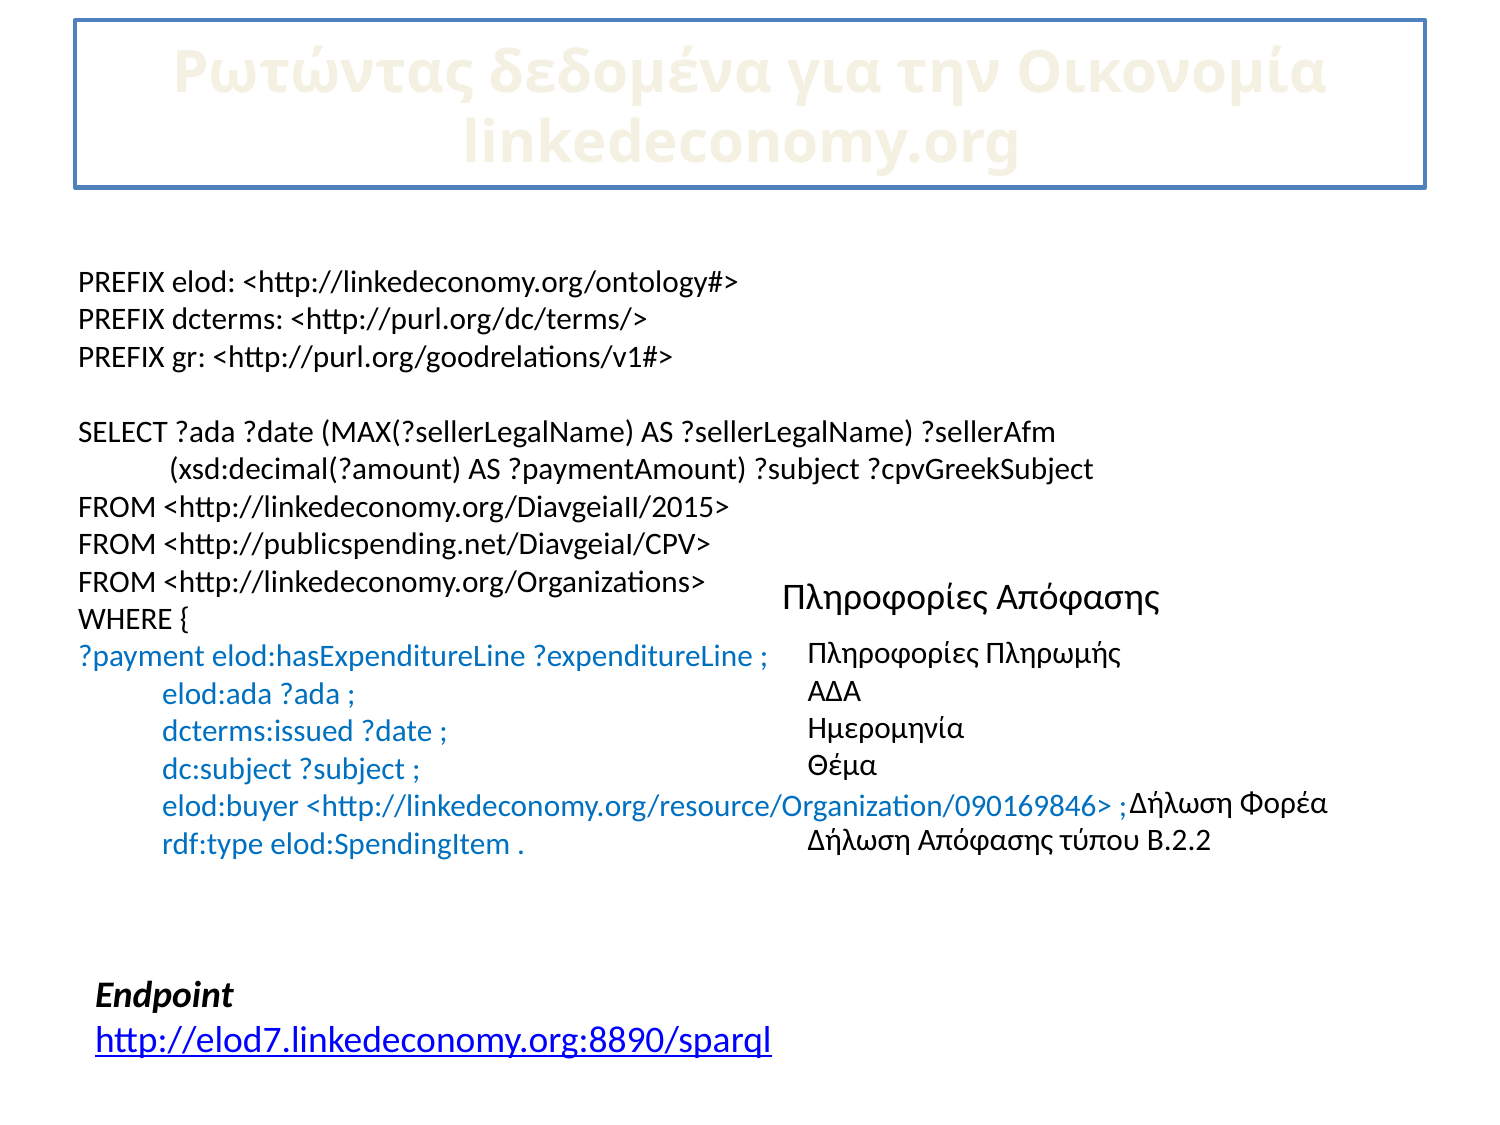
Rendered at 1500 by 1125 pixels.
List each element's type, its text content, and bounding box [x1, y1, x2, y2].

text_box Πληροφορίες Πληρωμής ΑΔΑ Ημερομηνία Θέμα Δήλωση Φορέα Δήλωση Απόφασης τύπου Β.2.2 [799, 624, 1400, 865]
title Ρωτώντας δεδομένα για την Οικονομία linkedeconomy.org [74, 19, 1426, 188]
text_box Πληροφορίες Απόφασης [774, 564, 1187, 625]
text_box PREFIX elod: <http://linkedeconomy.org/ontology#> PREFIX dcterms: <http://purl.org/dc/terms/> PREFIX gr: <http://purl.org/goodrelations/v1#> SELECT ?ada ?date (MAX(?sellerLegalName) AS ?sellerLegalName) ?sellerAfm (xsd:decimal(?amount) AS ?paymentAmount) ?subject ?cpvGreekSubject FROM <http://linkedeconomy.org/DiavgeiaII/2015> FROM <http://publicspending.net/DiavgeiaI/CPV> FROM <http://linkedeconomy.org/Organizations> WHERE { ?payment elod:hasExpenditureLine ?expenditureLine ; elod:ada ?ada ; dcterms:issued ?date ; dc:subject ?subject ; elod:buyer <http://linkedeconomy.org/resource/Organization/090169846> ; rdf:type elod:SpendingItem . [70, 253, 1163, 868]
text_box Endpoint http://elod7.linkedeconomy.org:8890/sparql [87, 962, 813, 1068]
